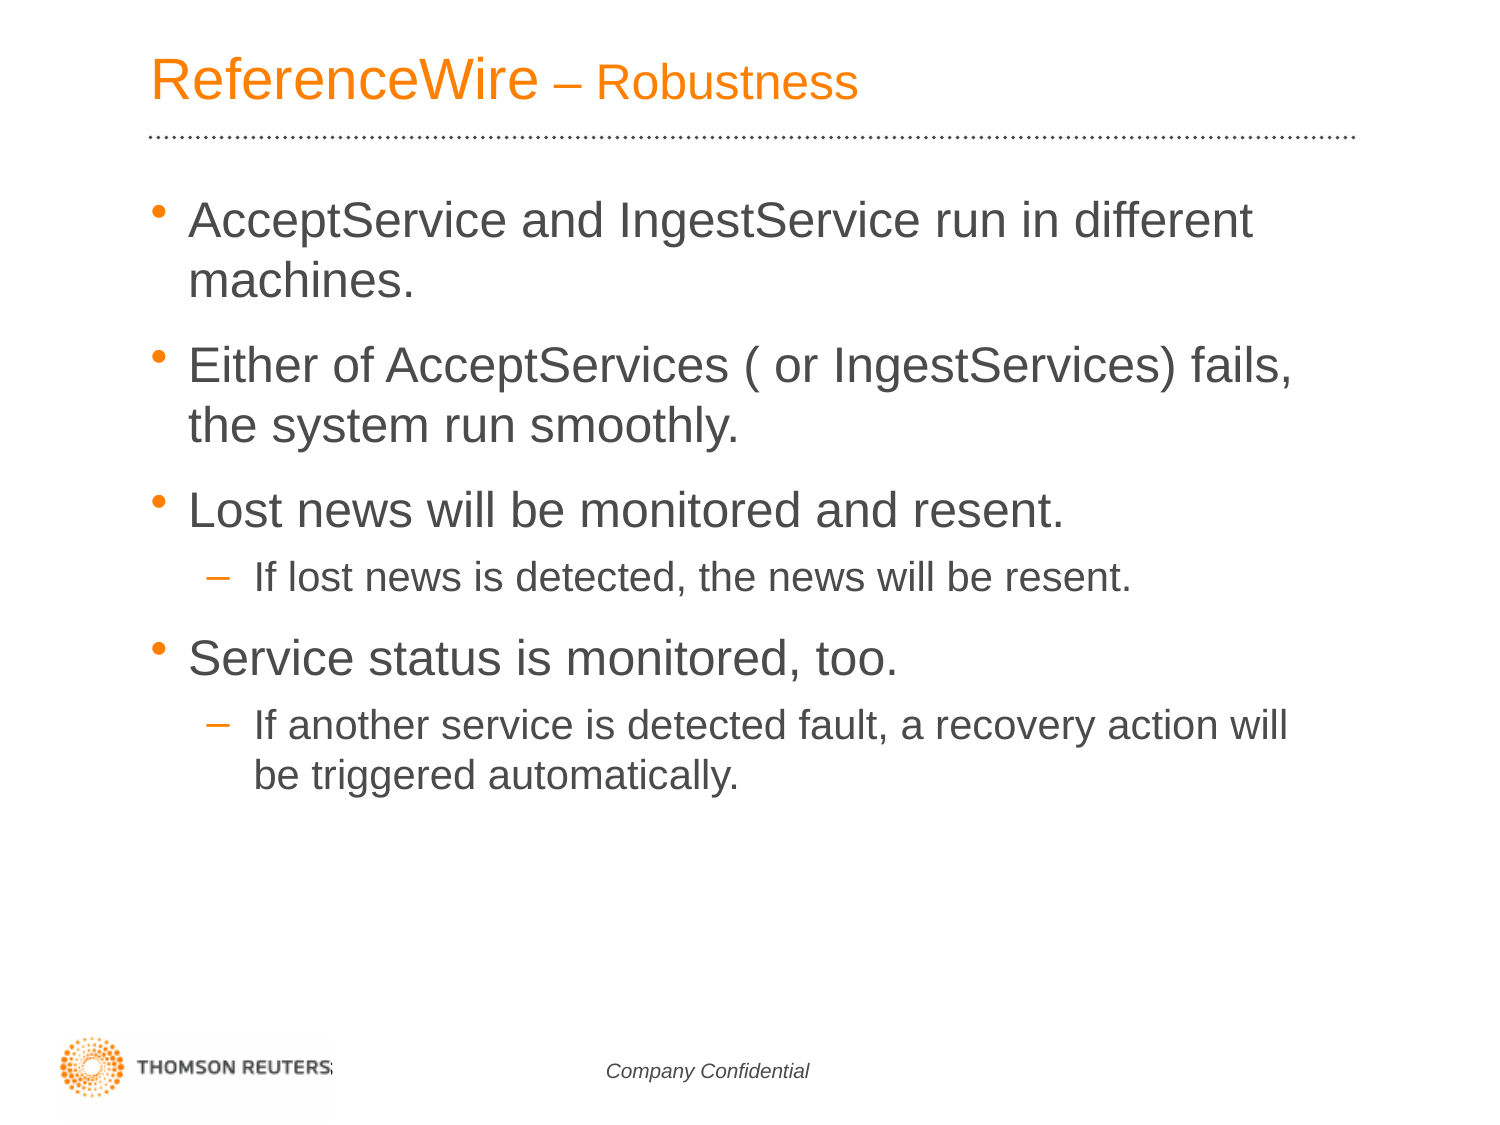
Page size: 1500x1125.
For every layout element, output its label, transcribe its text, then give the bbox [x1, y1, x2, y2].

title ReferenceWire – Robustness [150, 0, 1360, 113]
list AcceptService and IngestService run in different machines. Either of AcceptServices ( or IngestServices) fails, the system run smoothly. Lost news will be monitored and resent. If lost news is detected, the news will be resent. Service status is monitored, too. If another service is detected fault, a recovery action will be triggered automatically. [150, 187, 1360, 1001]
picture [60, 1037, 333, 1125]
